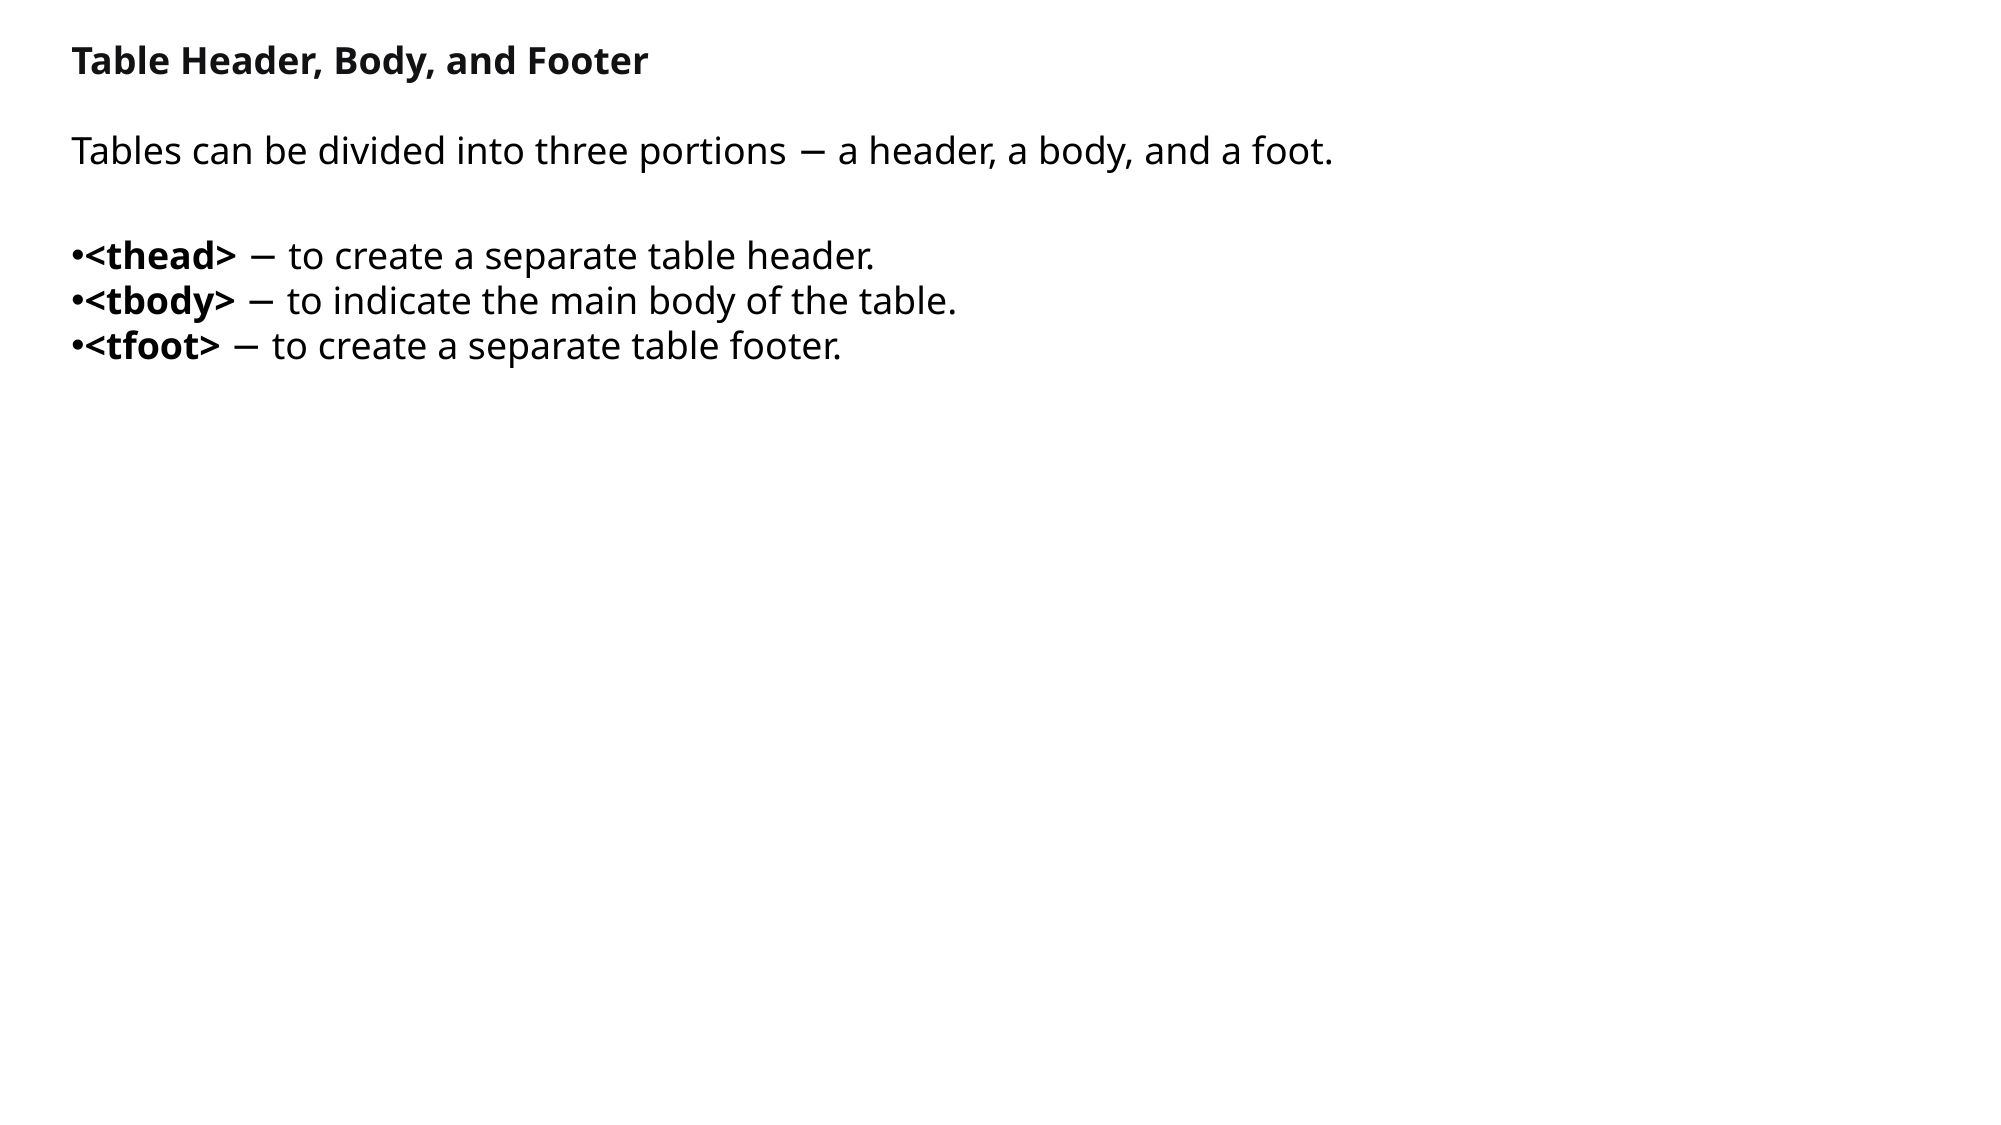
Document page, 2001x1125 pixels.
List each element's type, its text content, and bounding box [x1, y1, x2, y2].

text_box <thead> − to create a separate table header. <tbody> − to indicate the main body of the table. <tfoot> − to create a separate table footer. [56, 224, 1411, 375]
text_box Table Header, Body, and Footer Tables can be divided into three portions − a header, a body, and a foot. [56, 29, 1921, 180]
